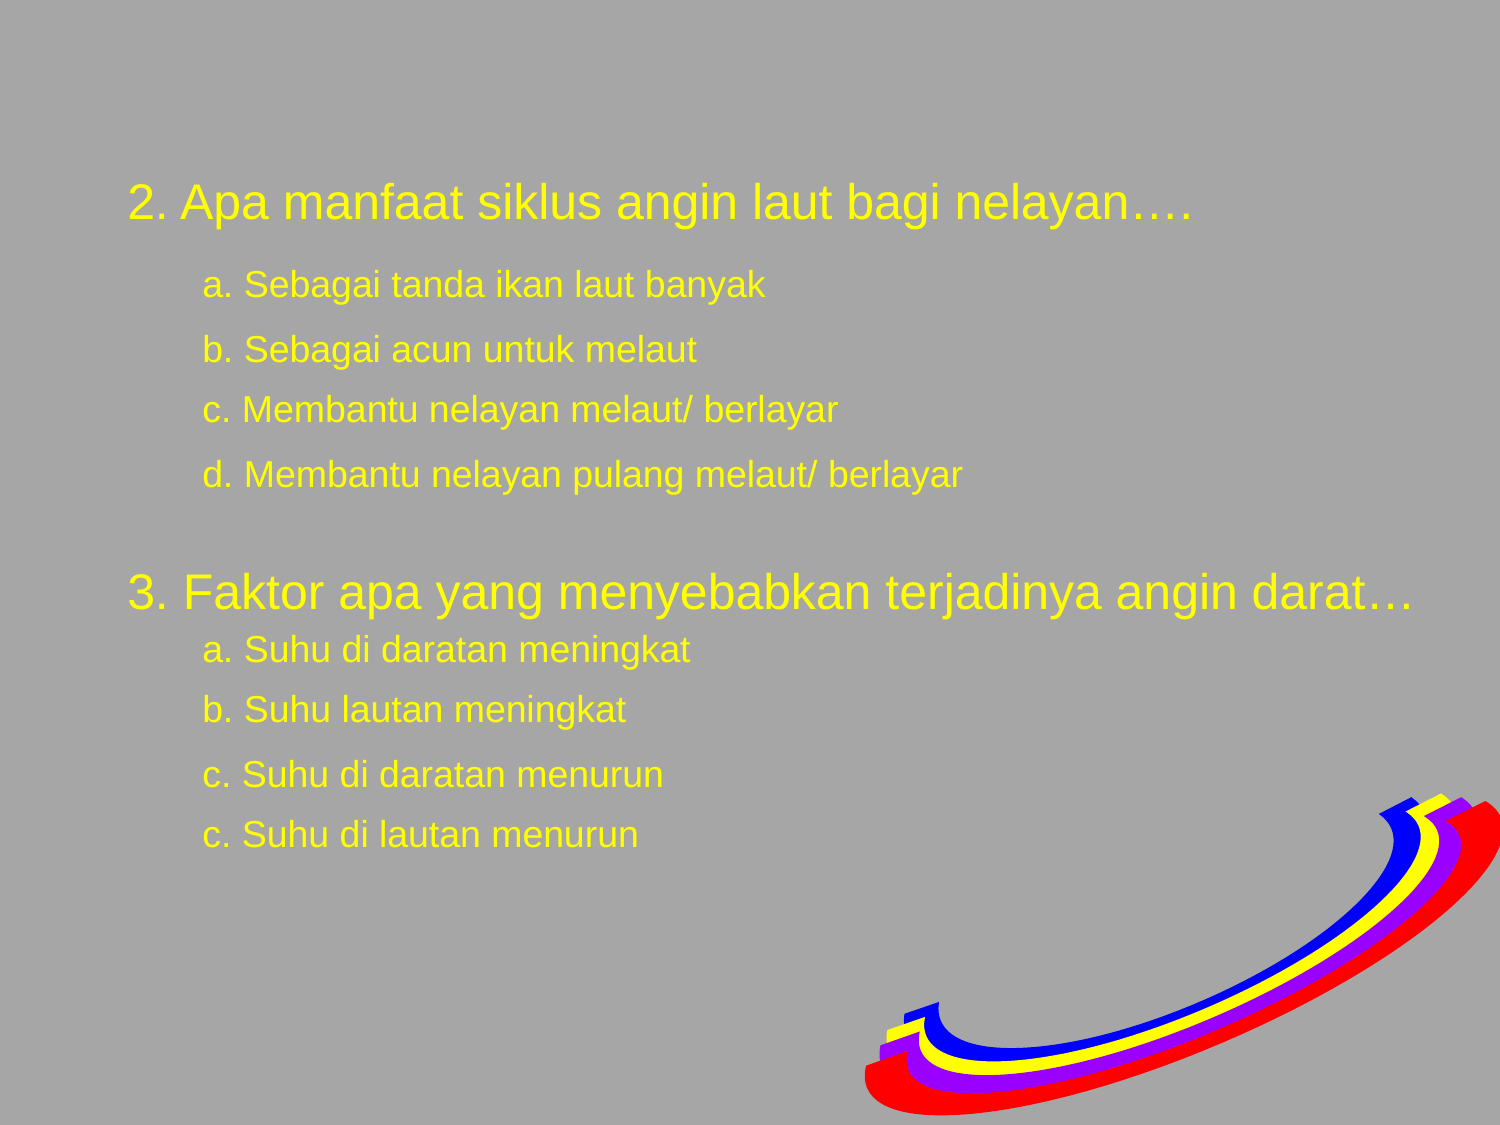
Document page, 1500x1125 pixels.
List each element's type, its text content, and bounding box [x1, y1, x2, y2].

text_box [837, 824, 1500, 1050]
text_box a. Sebagai tanda ikan laut banyak [187, 252, 925, 312]
text_box b. Suhu lautan meningkat [187, 677, 925, 738]
text_box c. Suhu di daratan menurun [187, 742, 925, 802]
text_box b. Sebagai acun untuk melaut [187, 317, 925, 377]
text_box c. Membantu nelayan melaut/ berlayar [187, 377, 925, 438]
text_box 3. Faktor apa yang menyebabkan terjadinya angin darat… [112, 552, 1450, 627]
text_box 2. Apa manfaat siklus angin laut bagi nelayan…. [112, 162, 1263, 238]
text_box d. Membantu nelayan pulang melaut/ berlayar [187, 442, 1025, 502]
text_box c. Suhu di lautan menurun [187, 802, 925, 862]
text_box a. Suhu di daratan meningkat [187, 617, 925, 677]
